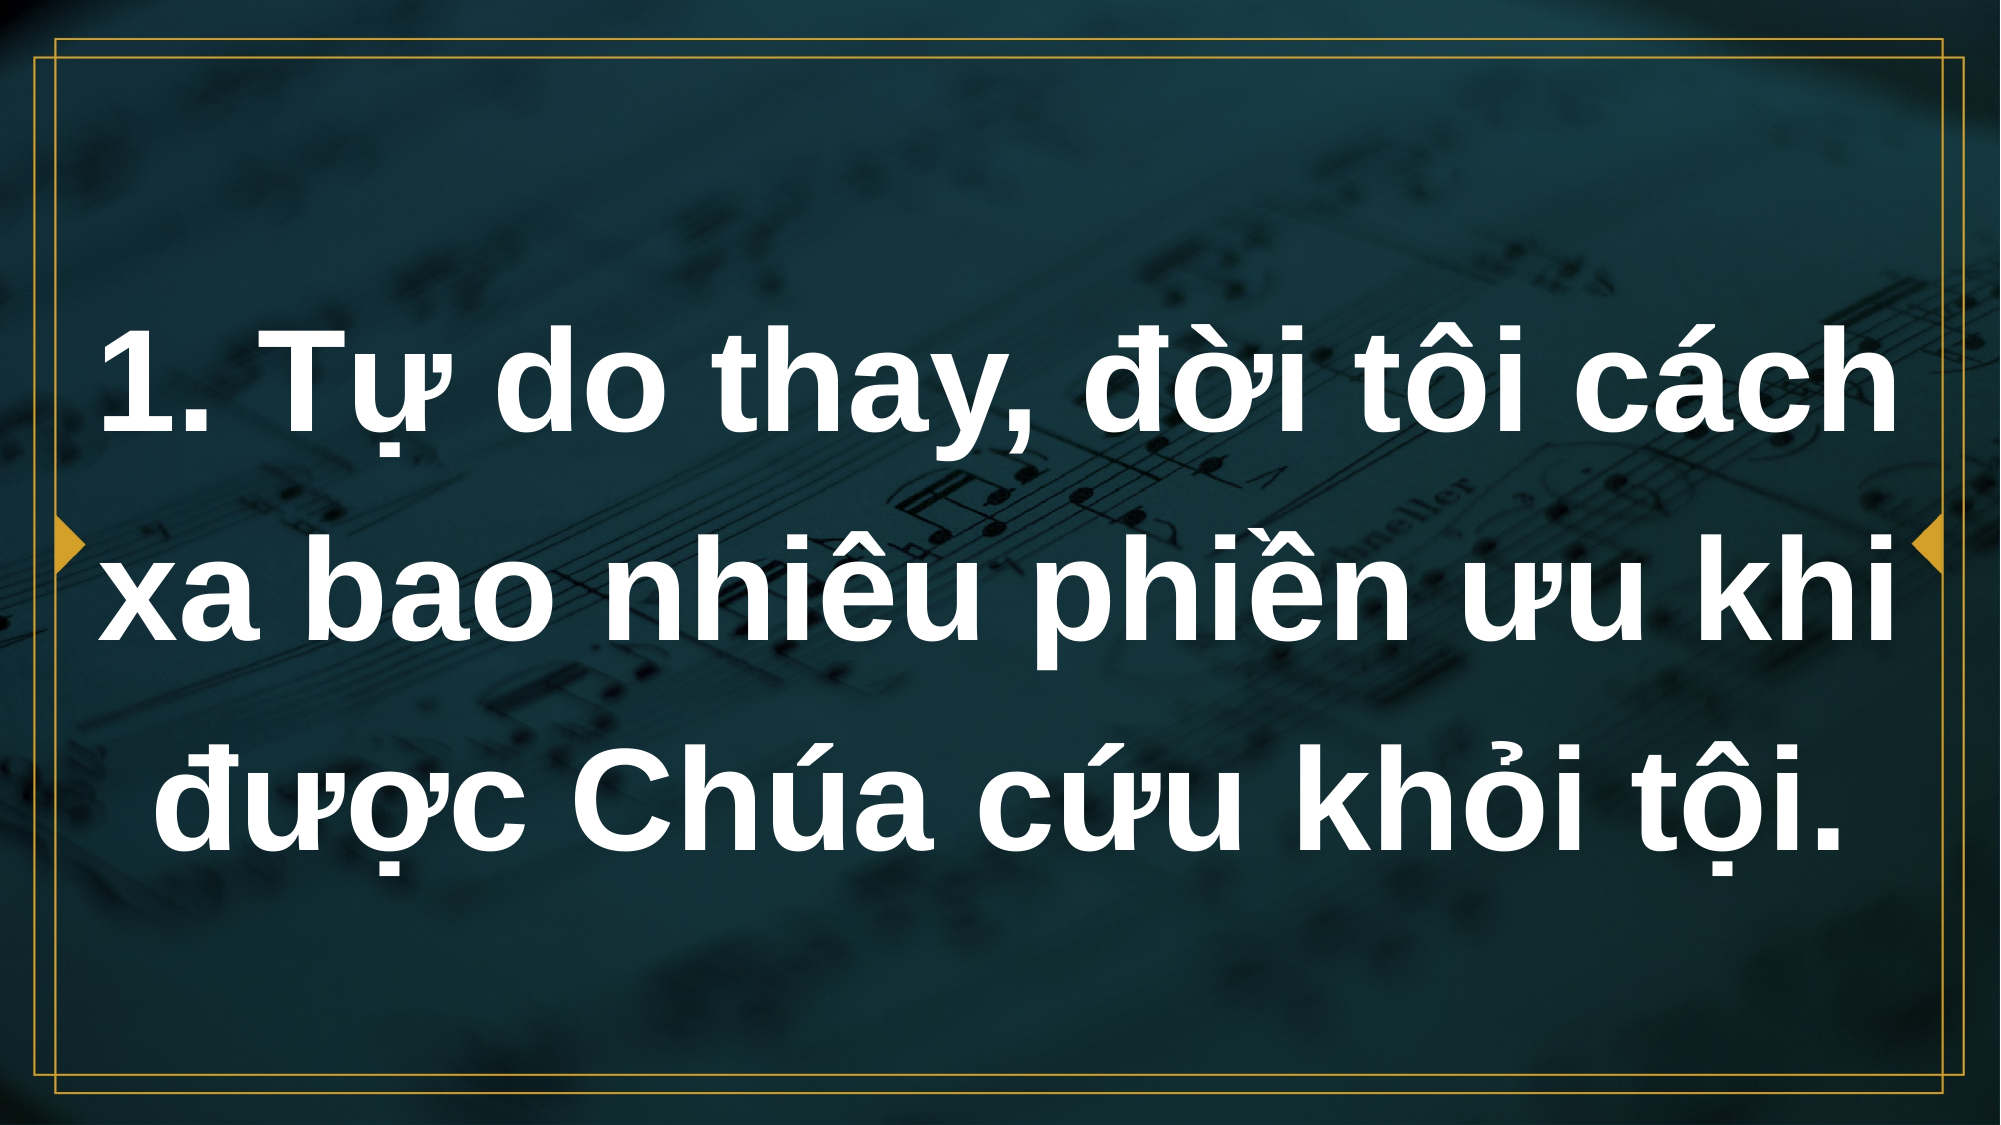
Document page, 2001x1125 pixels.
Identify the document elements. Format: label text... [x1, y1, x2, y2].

title 1. Tự do thay, đời tôi cách xa bao nhiêu phiền ưu khi được Chúa cứu khỏi tội. [55, 53, 1945, 1077]
picture [0, 0, 2000, 1125]
